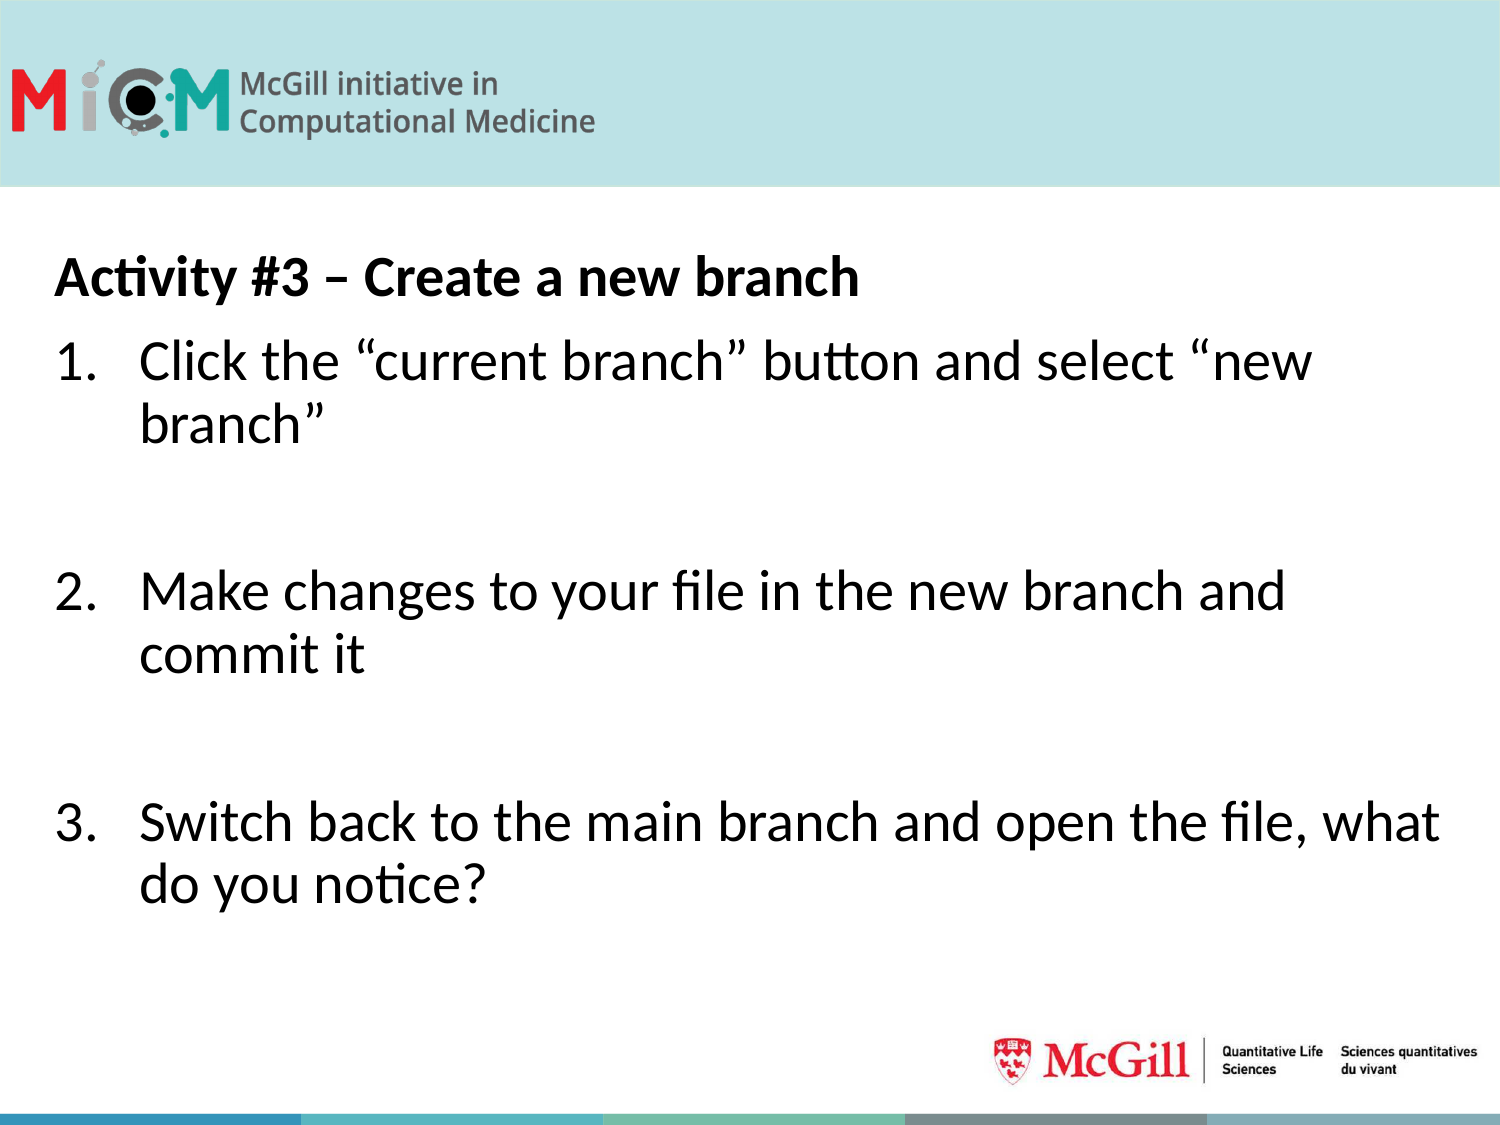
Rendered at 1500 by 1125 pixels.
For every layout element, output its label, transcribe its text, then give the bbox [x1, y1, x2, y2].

picture [0, 19, 634, 187]
picture [970, 1015, 1500, 1122]
list Activity #3 – Create a new branch Click the “current branch” button and select “new branch” Make changes to your file in the new branch and commit it Switch back to the main branch and open the file, what do you notice? [39, 238, 1461, 1047]
